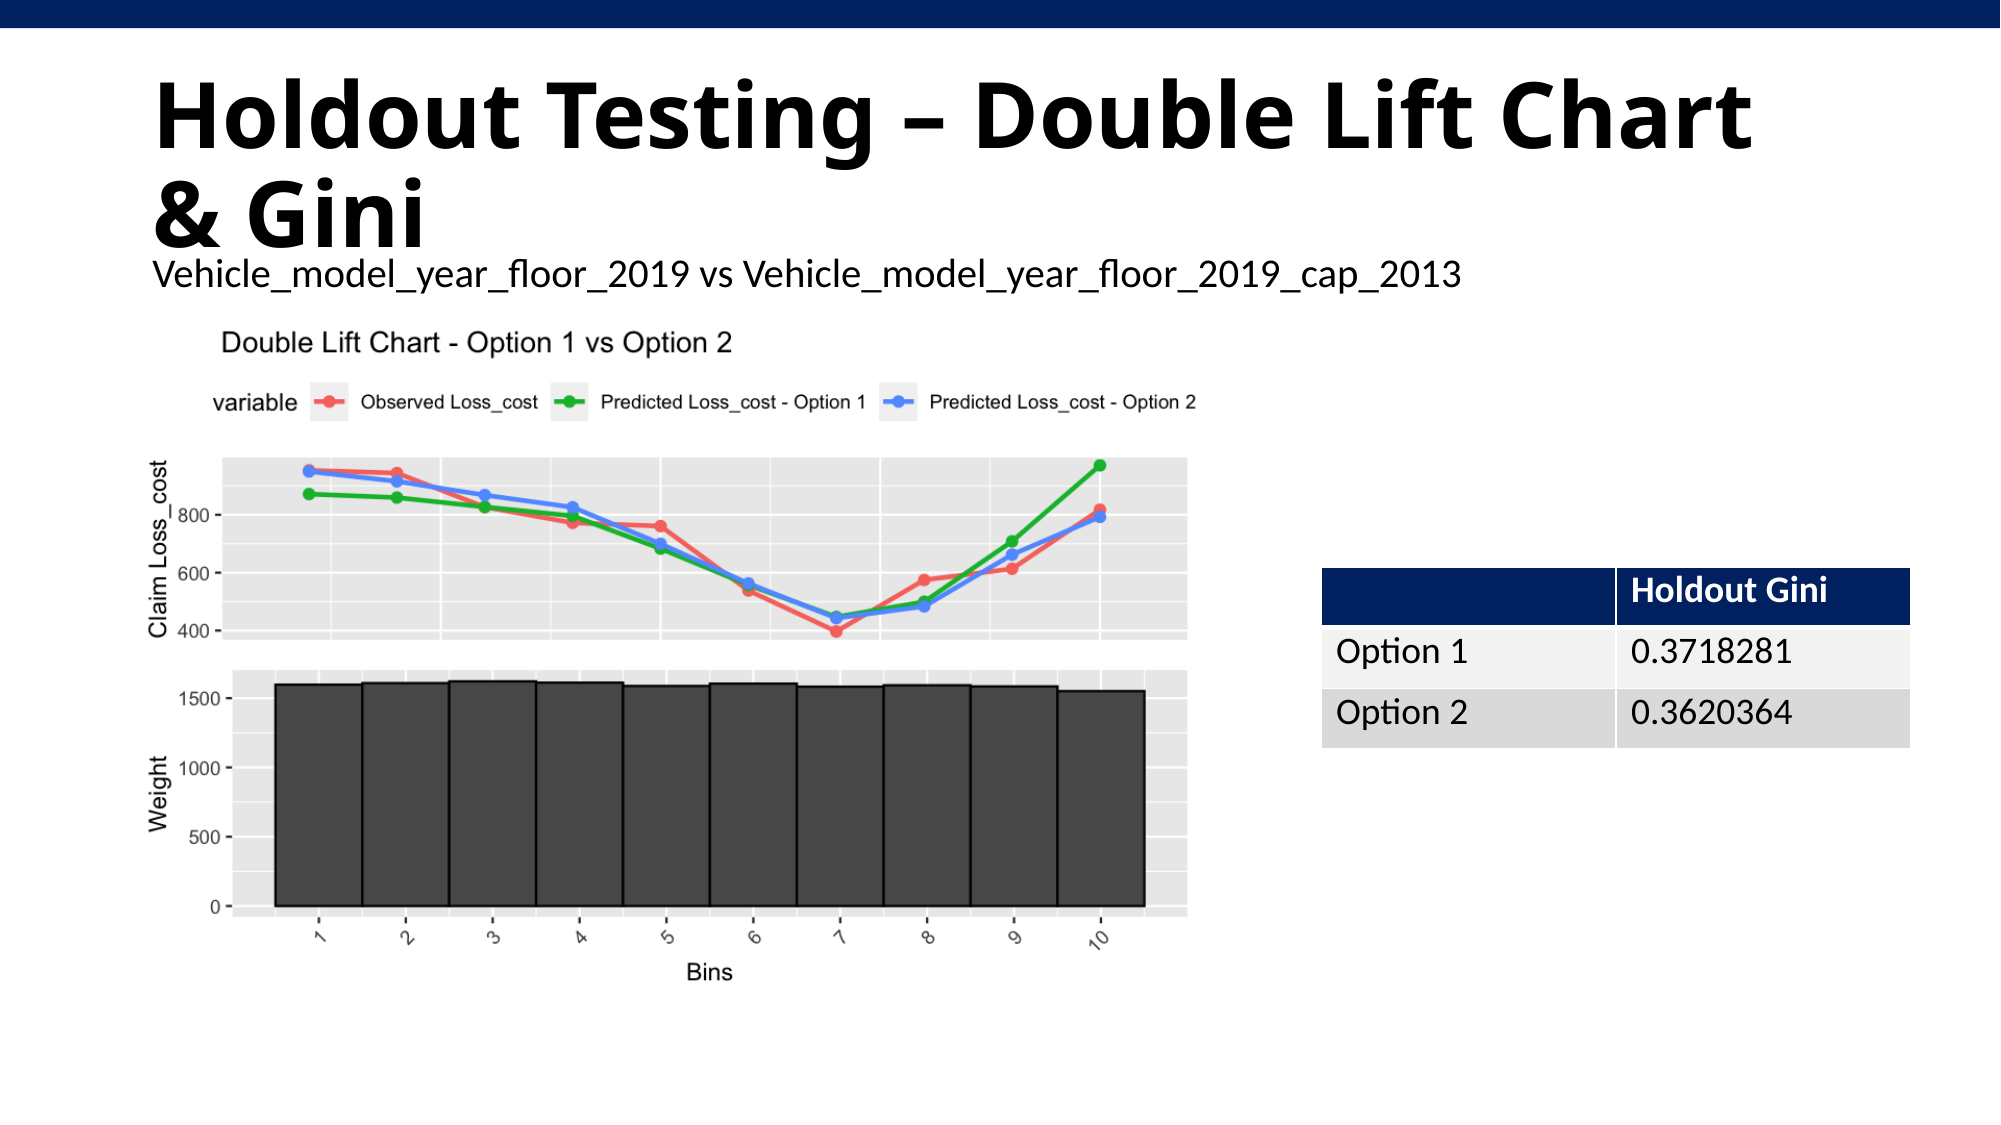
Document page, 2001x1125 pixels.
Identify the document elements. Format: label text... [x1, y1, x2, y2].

table_cell Option 2 [1322, 689, 1615, 748]
table_cell 0.3620364 [1617, 689, 1910, 748]
table_header Holdout Gini [1617, 568, 1910, 625]
list Vehicle_model_year_floor_2019 vs Vehicle_model_year_floor_2019_cap_2013 [137, 251, 1863, 304]
picture [137, 319, 1200, 997]
table_header [1322, 568, 1615, 625]
text_box [0, 0, 2000, 29]
table_cell 0.3718281 [1617, 630, 1910, 688]
title Holdout Testing – Double Lift Chart & Gini [137, 59, 1863, 251]
table_cell Option 1 [1322, 630, 1615, 688]
